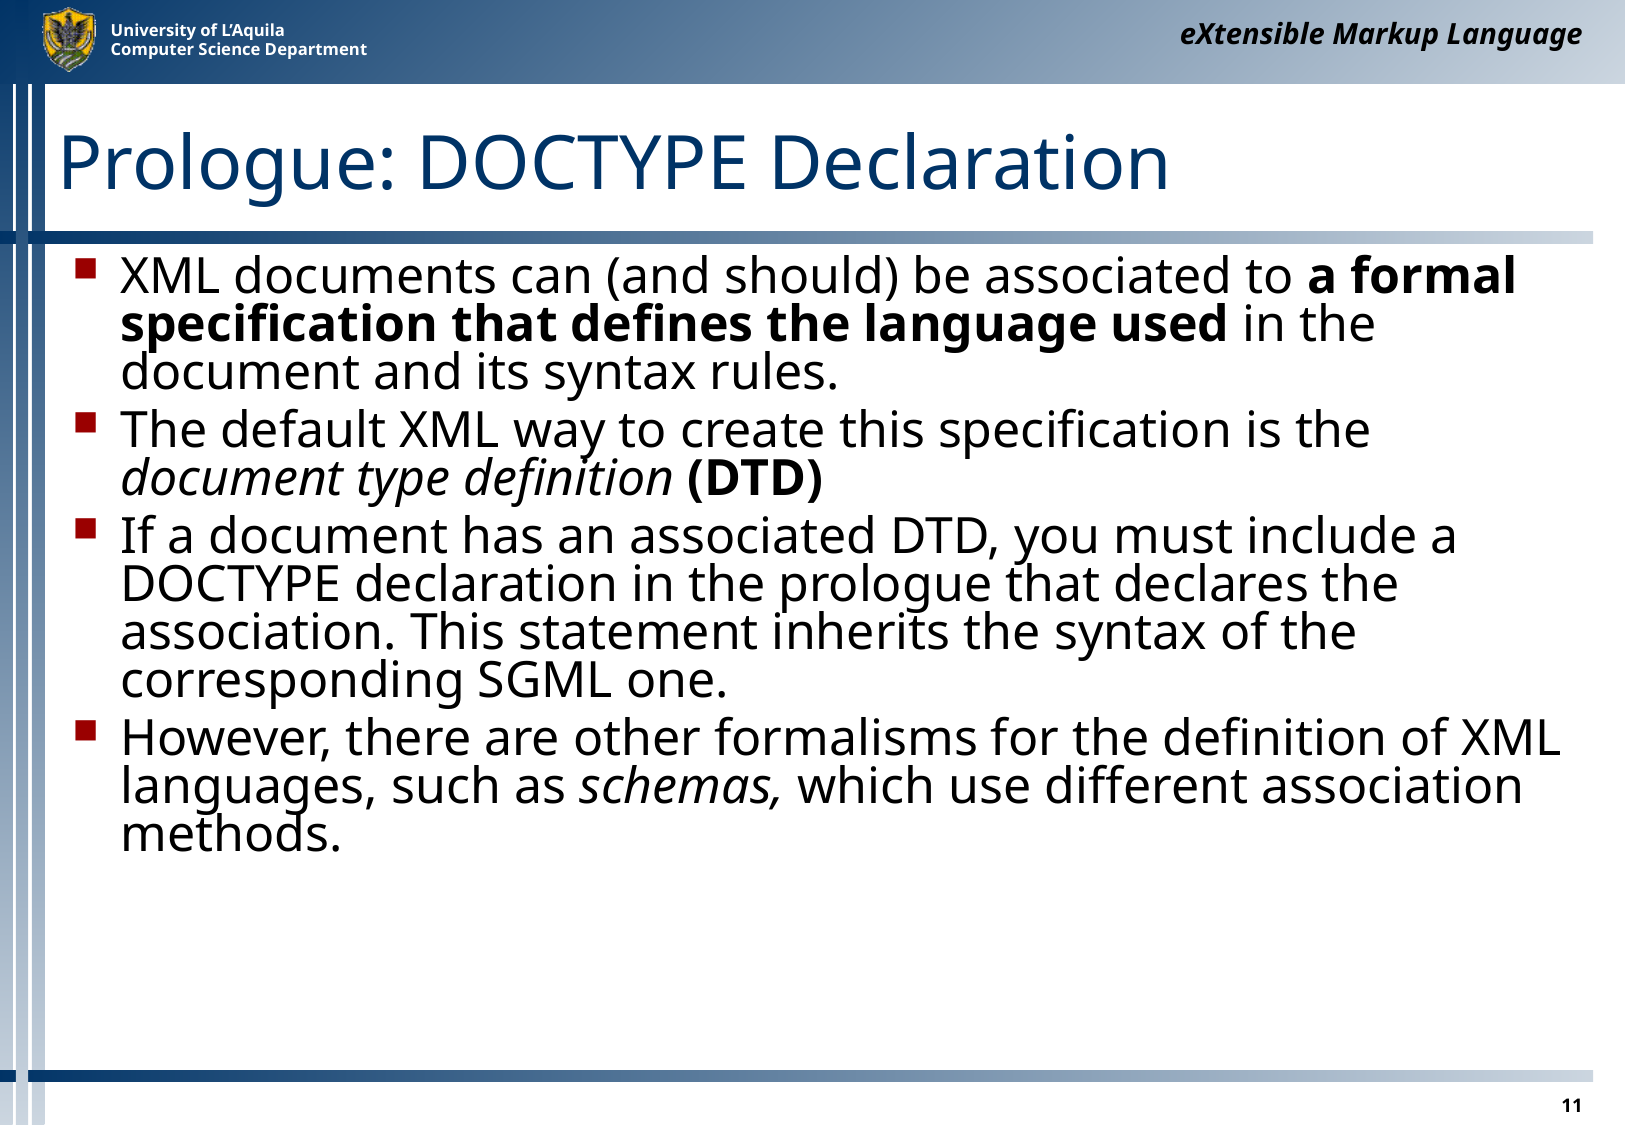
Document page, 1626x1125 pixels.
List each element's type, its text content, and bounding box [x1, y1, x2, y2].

picture [42, 7, 96, 72]
title Prologue: DOCTYPE Declaration [57, 87, 1599, 232]
slide_number 11 [1420, 1082, 1599, 1121]
footer eXtensible Markup Language [812, 12, 1599, 63]
list XML documents can (and should) be associated to a formal specification that defines the language used in the document and its syntax rules. The default XML way to create this specification is the document type definition (DTD) If a document has an associated DTD, you must include a DOCTYPE declaration in the prologue that declares the association. This statement inherits the syntax of the corresponding SGML one. However, there are other formalisms for the definition of XML languages, such as schemas, which use different association methods. [57, 255, 1594, 1069]
